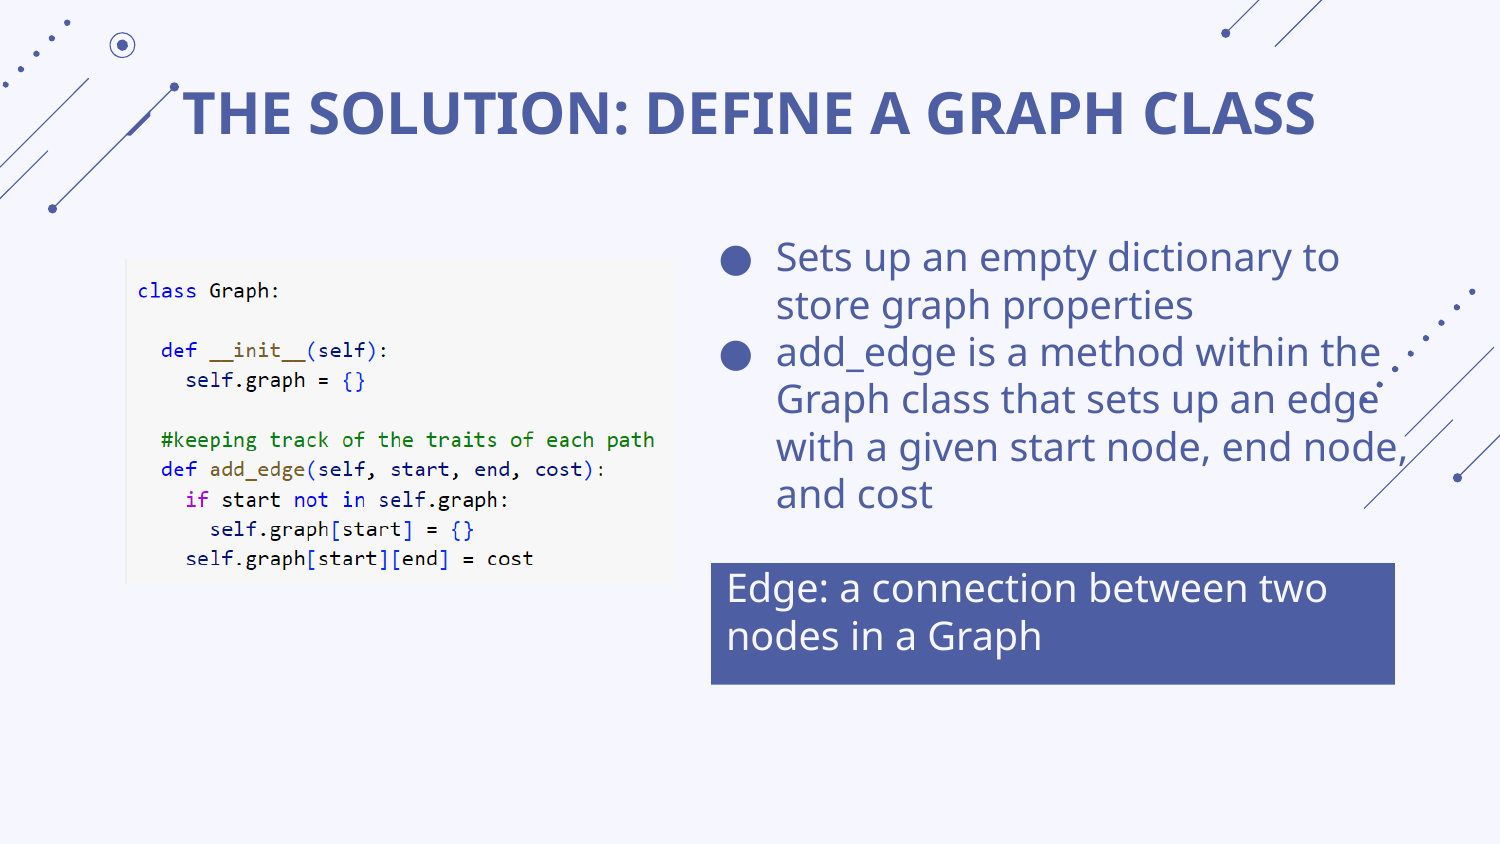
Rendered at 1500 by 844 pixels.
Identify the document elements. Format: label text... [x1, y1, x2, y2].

picture [125, 259, 675, 584]
title THE SOLUTION: DEFINE A GRAPH CLASS [105, 76, 1395, 171]
subtitle Edge: a connection between two nodes in a Graph [711, 563, 1395, 685]
subtitle Sets up an empty dictionary to store graph properties add_edge is a method within the Graph class that sets up an edge with a given start node, end node, and cost [685, 232, 1436, 564]
